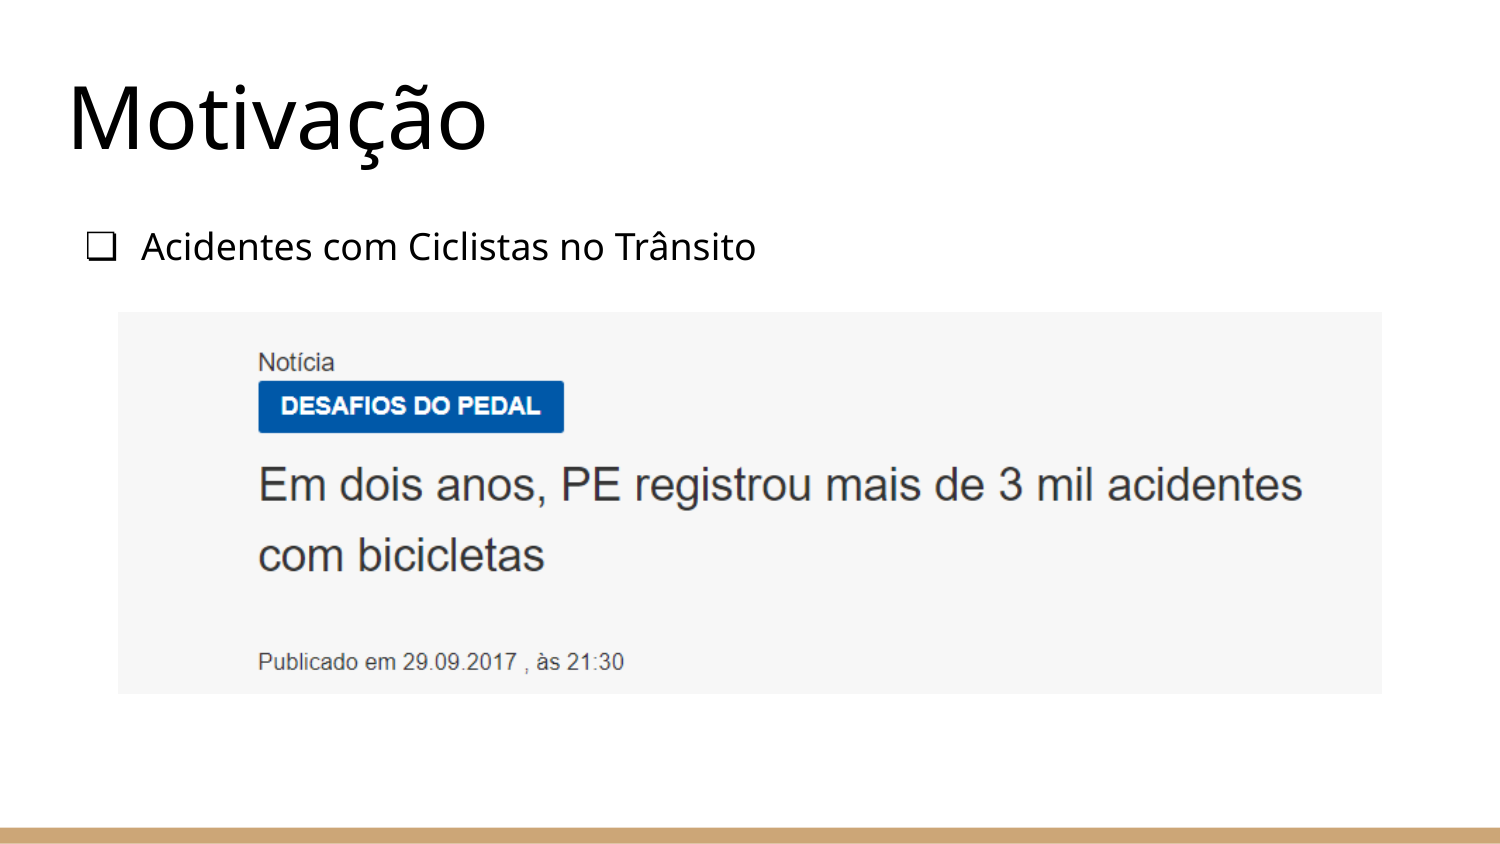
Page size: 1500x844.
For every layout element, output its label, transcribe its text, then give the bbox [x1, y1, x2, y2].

picture [118, 311, 1382, 694]
list Acidentes com Ciclistas no Trânsito [51, 200, 1449, 752]
title Motivação [51, 45, 1449, 183]
